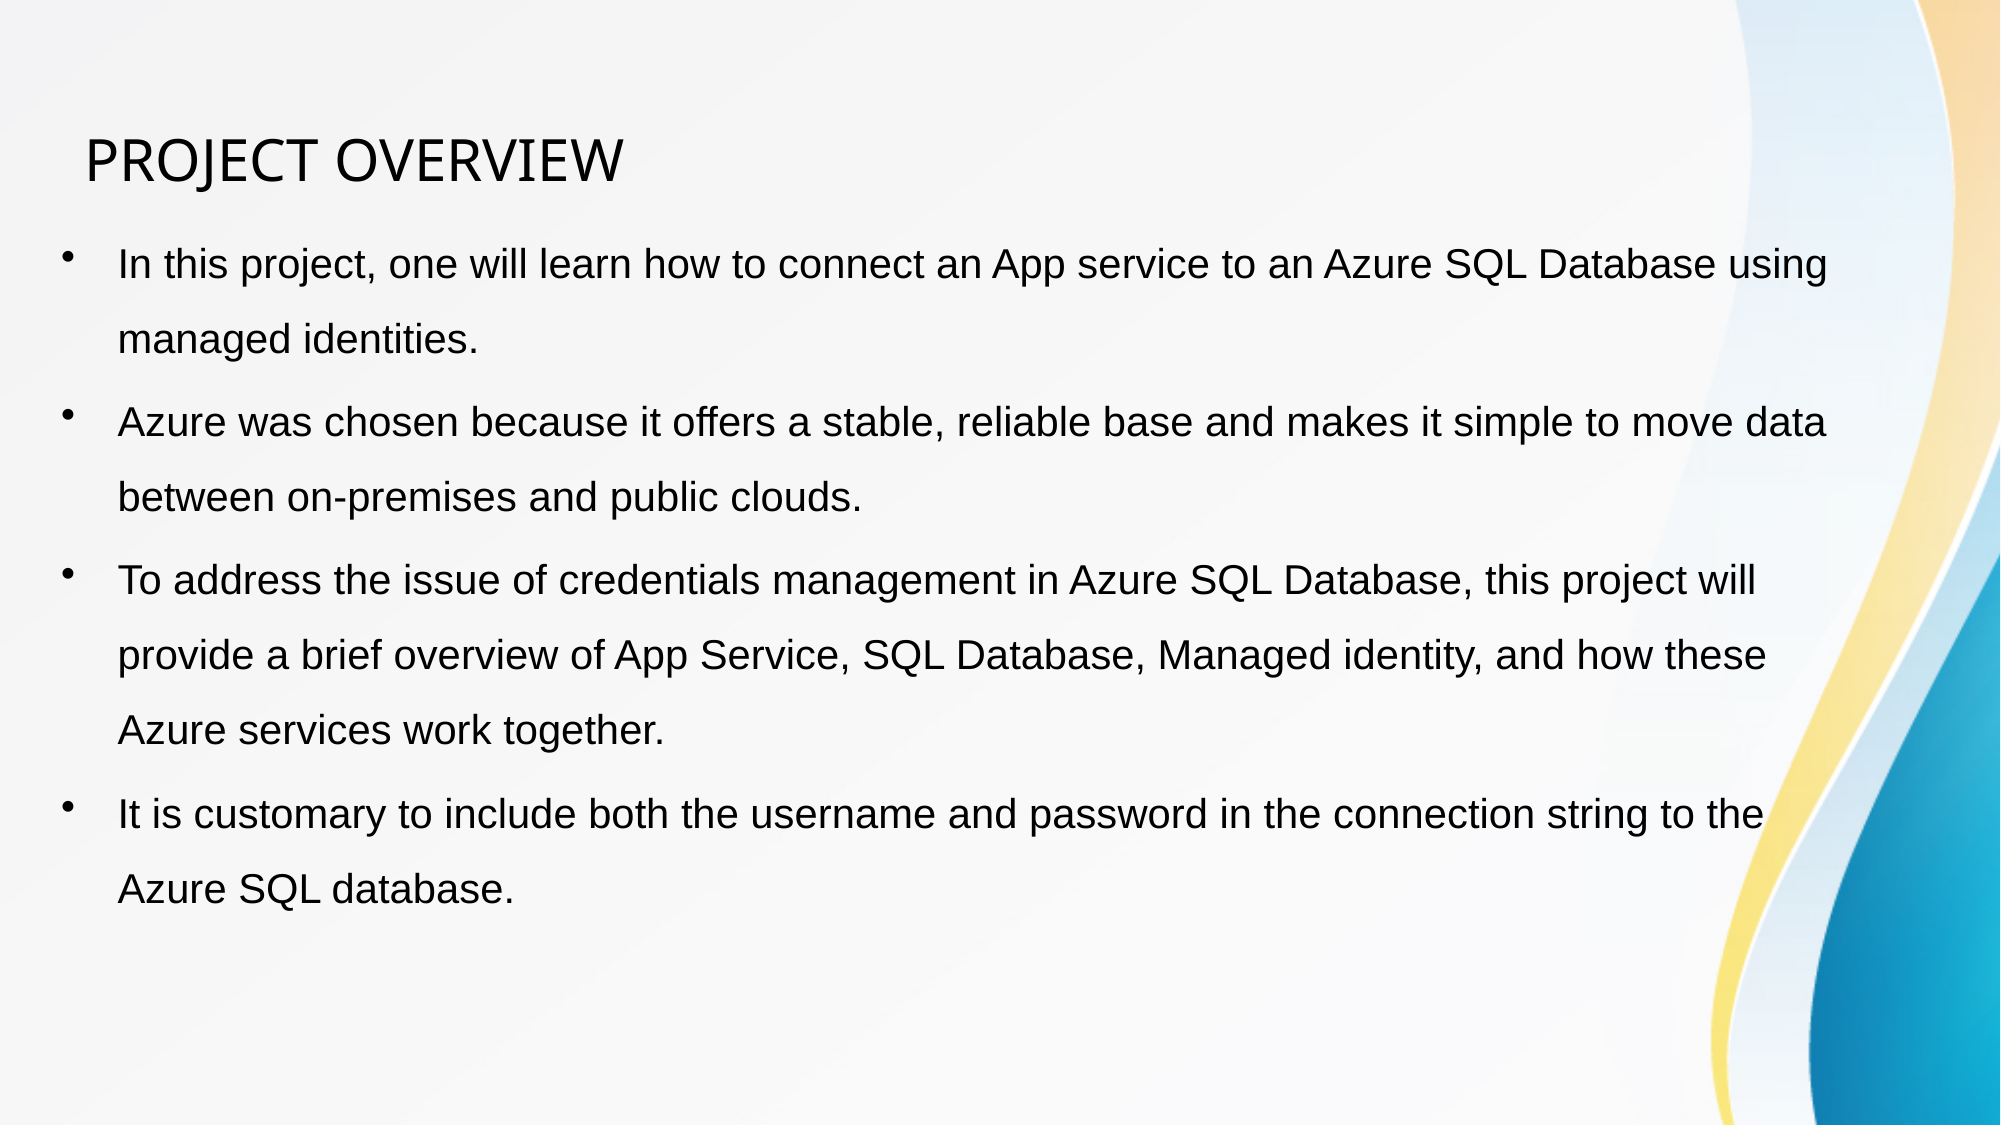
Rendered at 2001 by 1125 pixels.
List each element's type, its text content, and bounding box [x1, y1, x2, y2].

picture [0, 0, 2001, 1125]
list In this project, one will learn how to connect an App service to an Azure SQL Database using managed identities. Azure was chosen because it offers a stable, reliable base and makes it simple to move data between on-premises and public clouds. To address the issue of credentials management in Azure SQL Database, this project will provide a brief overview of App Service, SQL Database, Managed identity, and how these Azure services work together. It is customary to include both the username and password in the connection string to the Azure SQL database. [46, 145, 1847, 908]
title PROJECT OVERVIEW [69, 109, 1870, 206]
